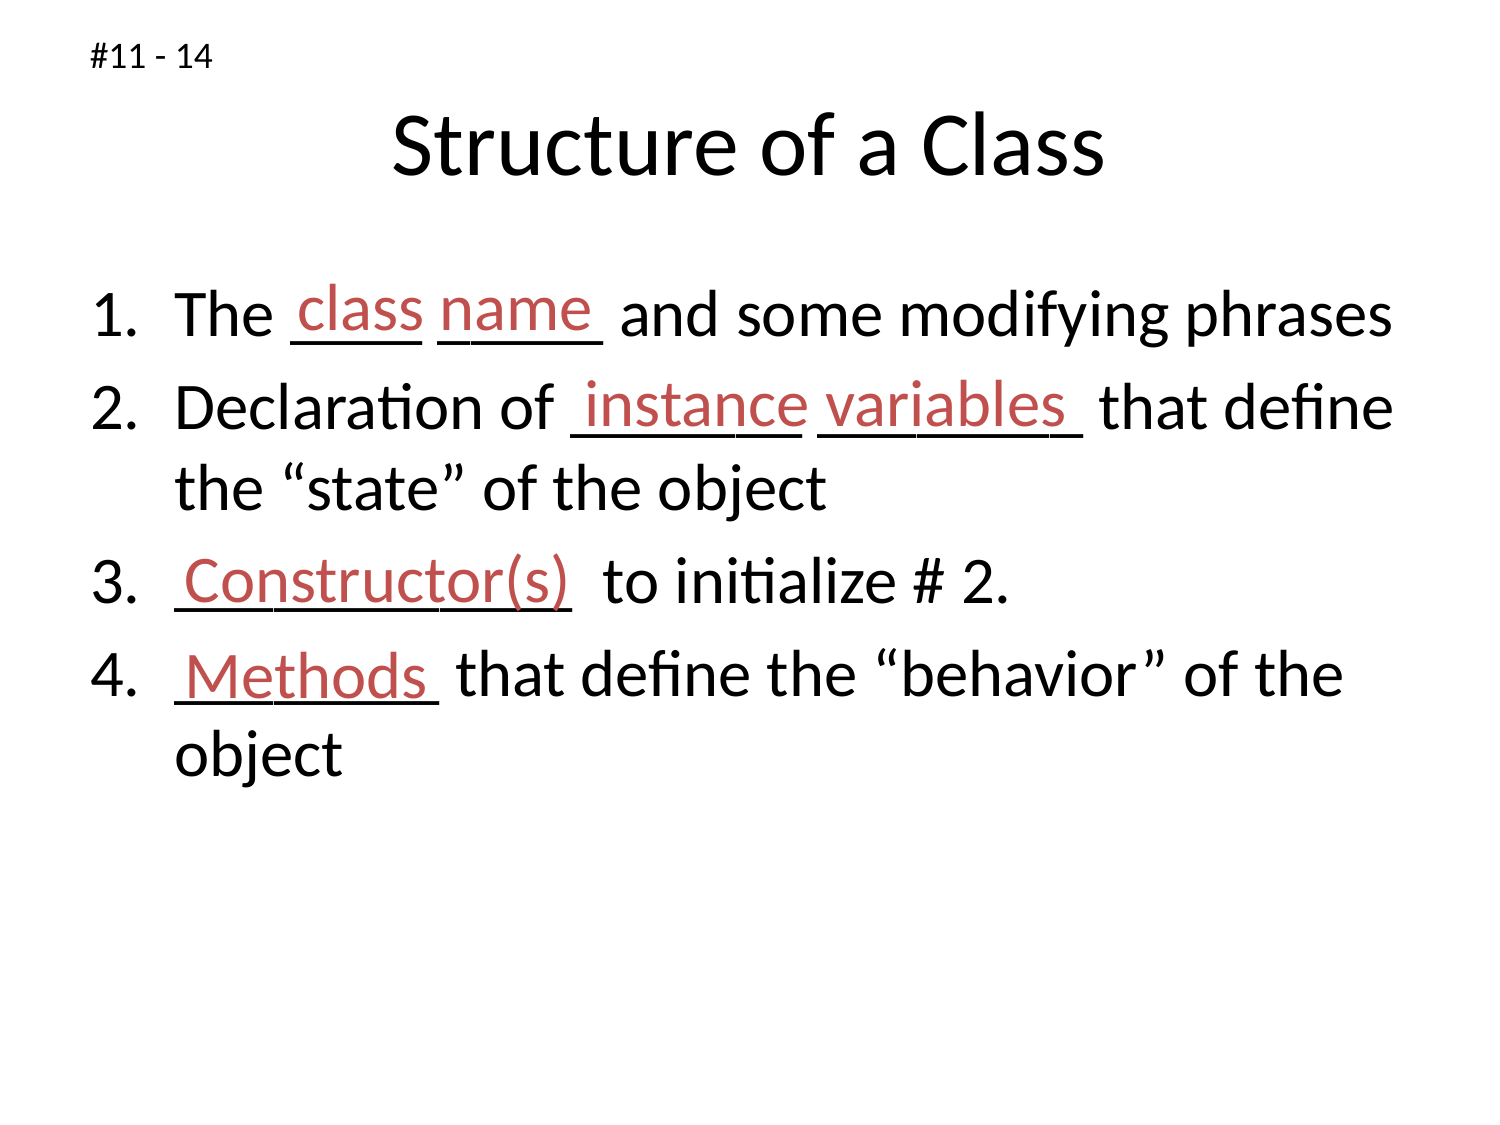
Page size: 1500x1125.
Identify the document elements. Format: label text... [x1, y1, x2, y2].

title Structure of a Class [75, 45, 1425, 233]
text_box class name [282, 256, 621, 352]
text_box #11 - 14 [75, 23, 283, 84]
text_box instance variables [569, 352, 1095, 448]
list The ____ _____ and some modifying phrases Declaration of _______ ________ that define the “state” of the object ____________ to initialize # 2. ________ that define the “behavior” of the object [75, 262, 1425, 1005]
text_box Methods [170, 624, 446, 719]
text_box Constructor(s) [170, 528, 594, 623]
